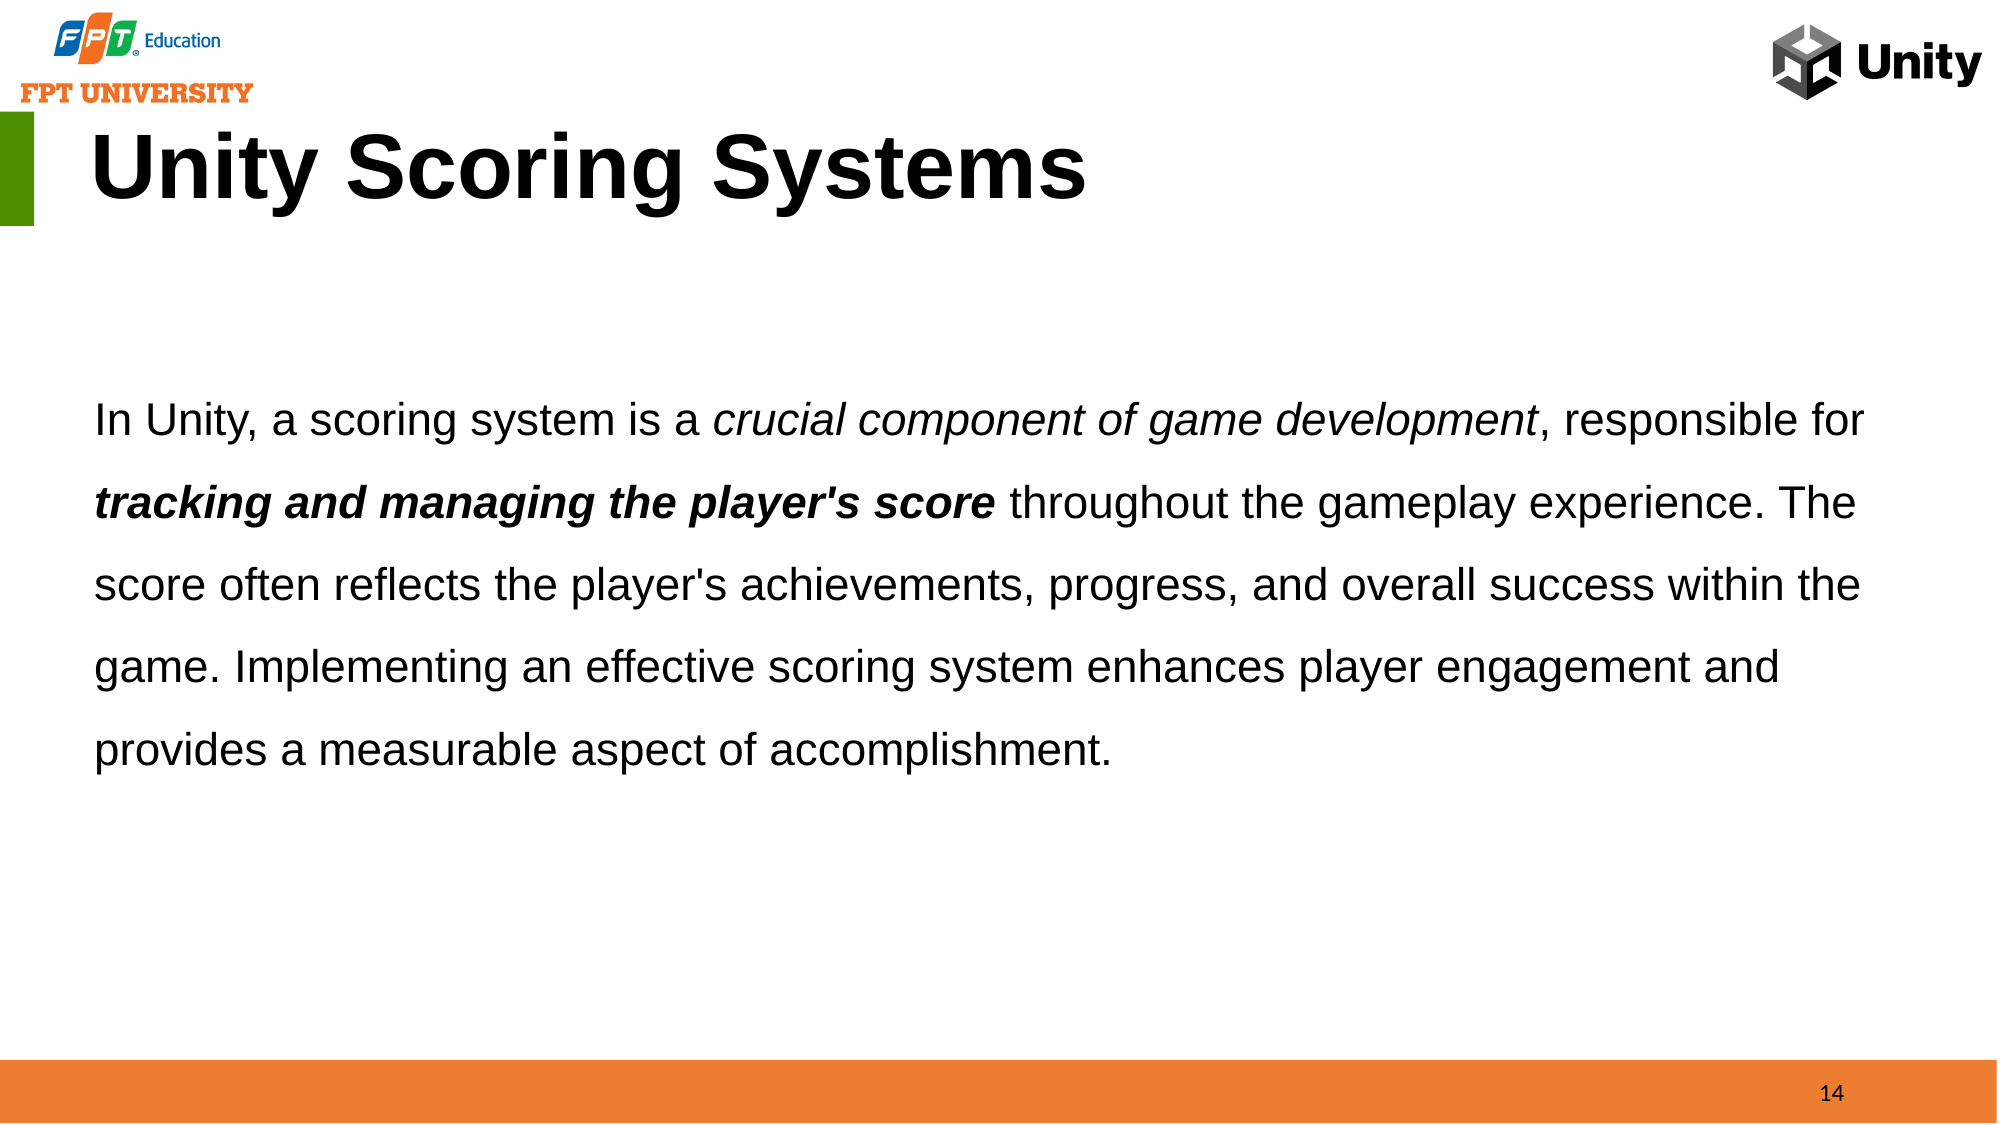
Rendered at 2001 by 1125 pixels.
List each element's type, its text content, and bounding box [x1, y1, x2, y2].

text_box Unity Scoring Systems [37, 111, 1974, 226]
text_box In Unity, a scoring system is a crucial component of game development, responsible for tracking and managing the player's score throughout the gameplay experience. The score often reflects the player's achievements, progress, and overall success within the game. Implementing an effective scoring system enhances player engagement and provides a measurable aspect of accomplishment. [79, 354, 1974, 755]
slide_number 14 [1412, 1063, 1860, 1121]
picture [4, 4, 262, 108]
picture [1765, 0, 1991, 125]
